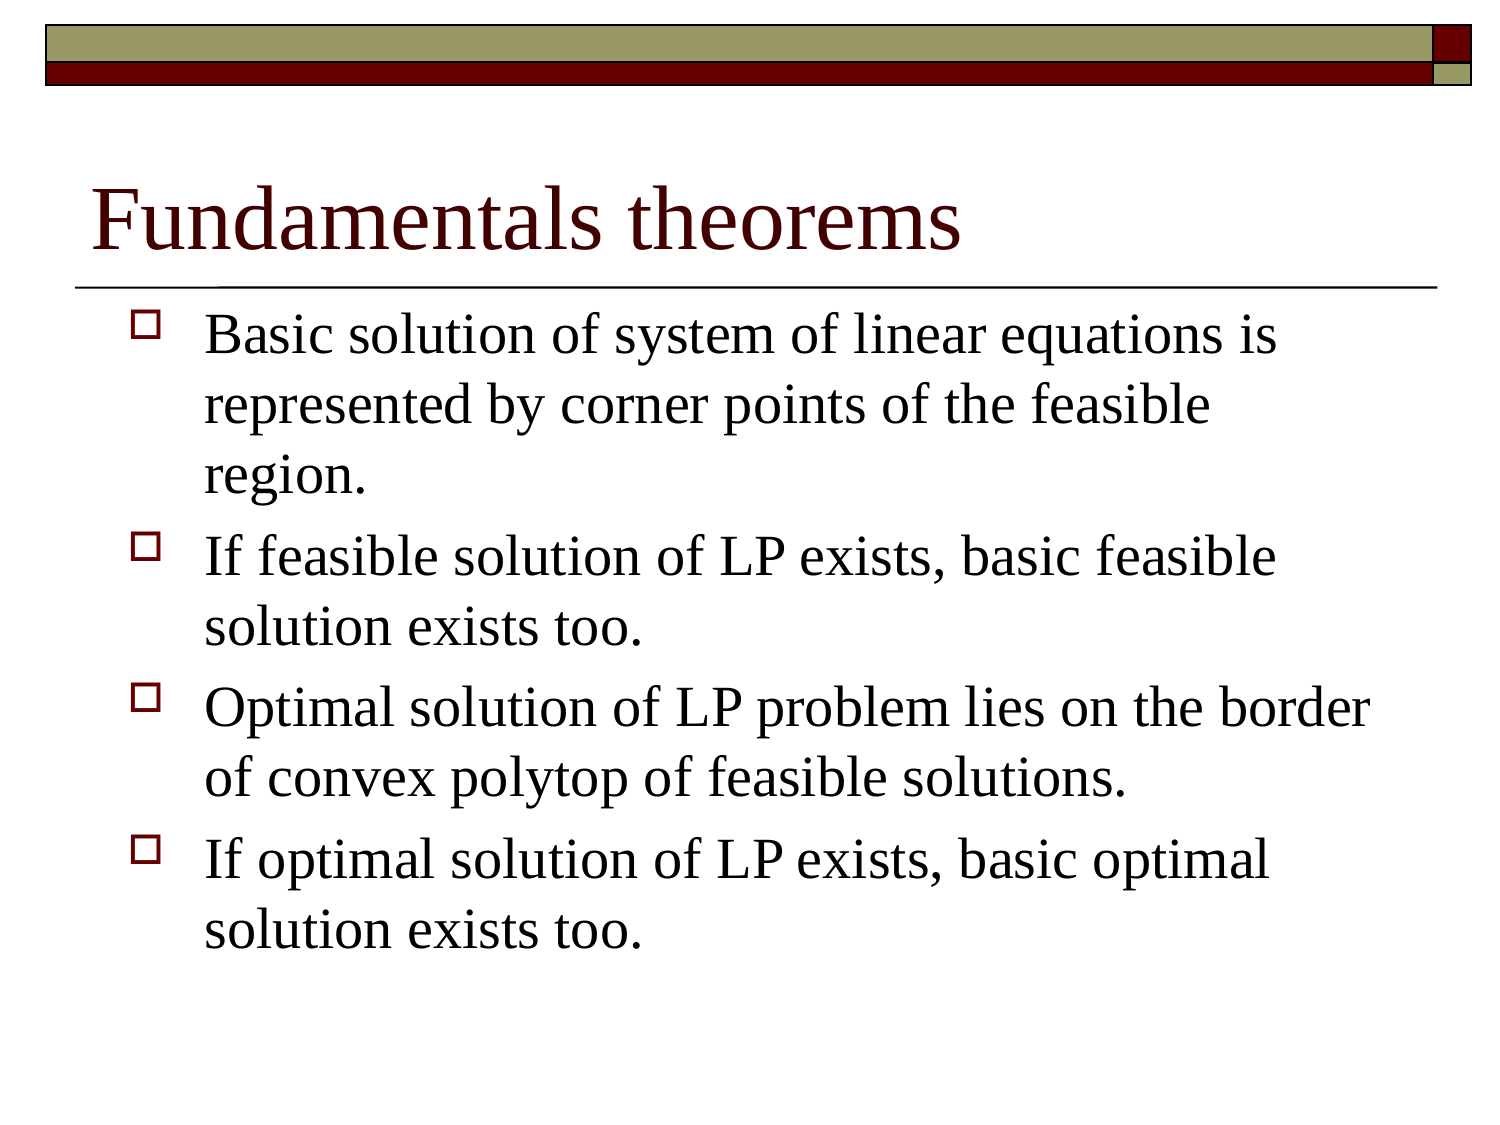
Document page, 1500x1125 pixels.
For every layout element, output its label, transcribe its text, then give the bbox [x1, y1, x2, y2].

list Basic solution of system of linear equations is represented by corner points of the feasible region. If feasible solution of LP exists, basic feasible solution exists too. Optimal solution of LP problem lies on the border of convex polytop of feasible solutions. If optimal solution of LP exists, basic optimal solution exists too. [112, 287, 1388, 1028]
title Fundamentals theorems [74, 87, 1426, 276]
